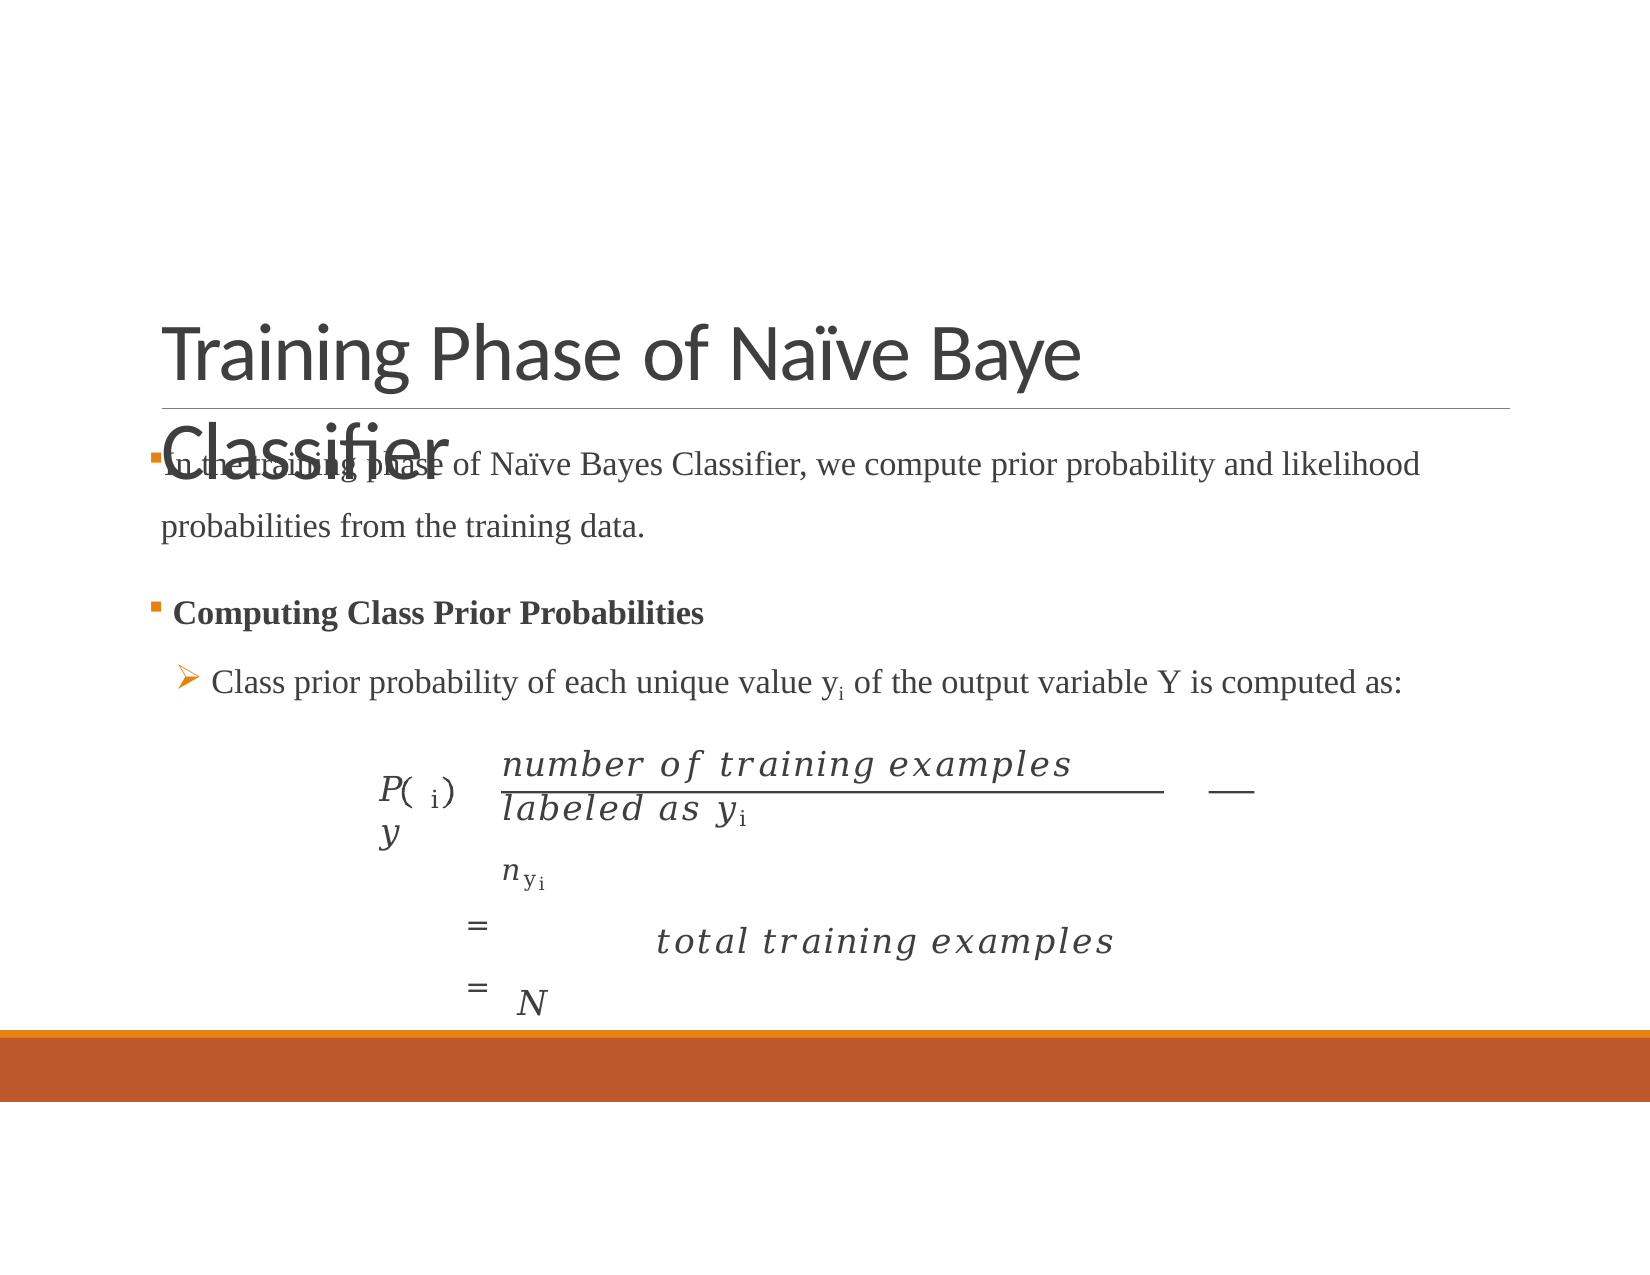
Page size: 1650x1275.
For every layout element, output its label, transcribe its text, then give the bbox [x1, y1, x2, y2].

text_box [442, 776, 454, 809]
picture [0, 1030, 1650, 1102]
text_box i [428, 781, 442, 814]
text_box 𝑃 𝑦 [374, 765, 435, 850]
text_box In the training phase of Naïve Bayes Classifier, we compute prior probability and likelihood probabilities from the training data. Computing Class Prior Probabilities Class prior probability of each unique value yi of the output variable Y is computed as: [140, 418, 1514, 705]
title Training Phase of Naïve Baye Classifier [158, 295, 1390, 418]
text_box 𝑛𝑢𝑚𝑏𝑒𝑟 𝑜𝑓 𝑡𝑟𝑎𝑖𝑛𝑖𝑛𝑔 𝑒𝑥𝑎𝑚𝑝𝑙𝑒𝑠 𝑙𝑎𝑏𝑒𝑙𝑒𝑑 𝑎𝑠 𝑦i 𝑛yi = 𝑡𝑜𝑡𝑎𝑙 𝑡𝑟𝑎𝑖𝑛𝑖𝑛𝑔 𝑒𝑥𝑎𝑚𝑝𝑙𝑒𝑠 = 𝑁 [457, 731, 1261, 1026]
